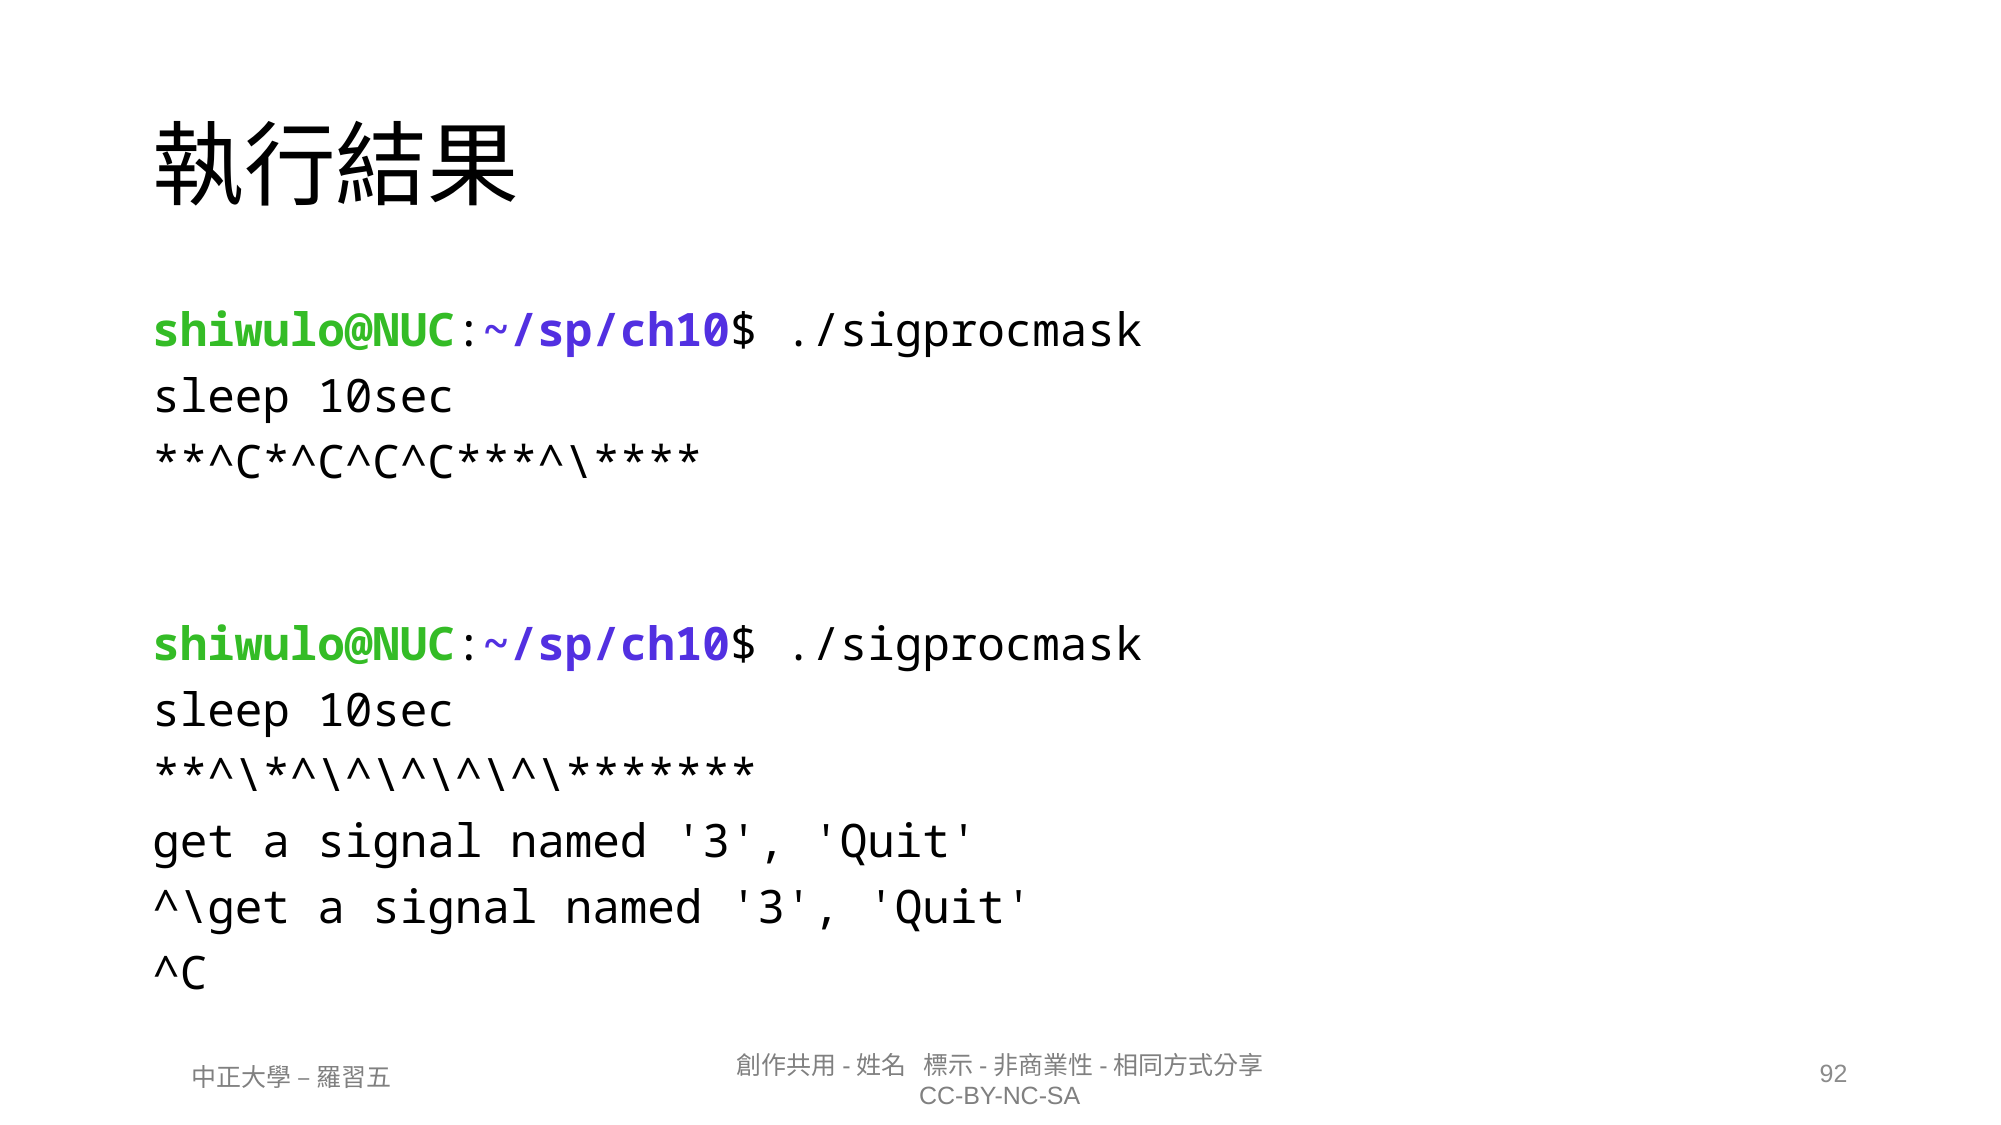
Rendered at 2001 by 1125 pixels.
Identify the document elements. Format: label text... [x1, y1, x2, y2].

slide_number 92 [1412, 1042, 1863, 1103]
list shiwulo@NUC:~/sp/ch10$ ./sigprocmask sleep 10sec **^C*^C^C^C***^\**** shiwulo@NUC:~/sp/ch10$ ./sigprocmask sleep 10sec **^\*^\^\^\^\^\******* get a signal named '3', 'Quit' ^\get a signal named '3', 'Quit' ^C [136, 298, 1863, 1014]
title 執行結果 [137, 59, 1863, 278]
